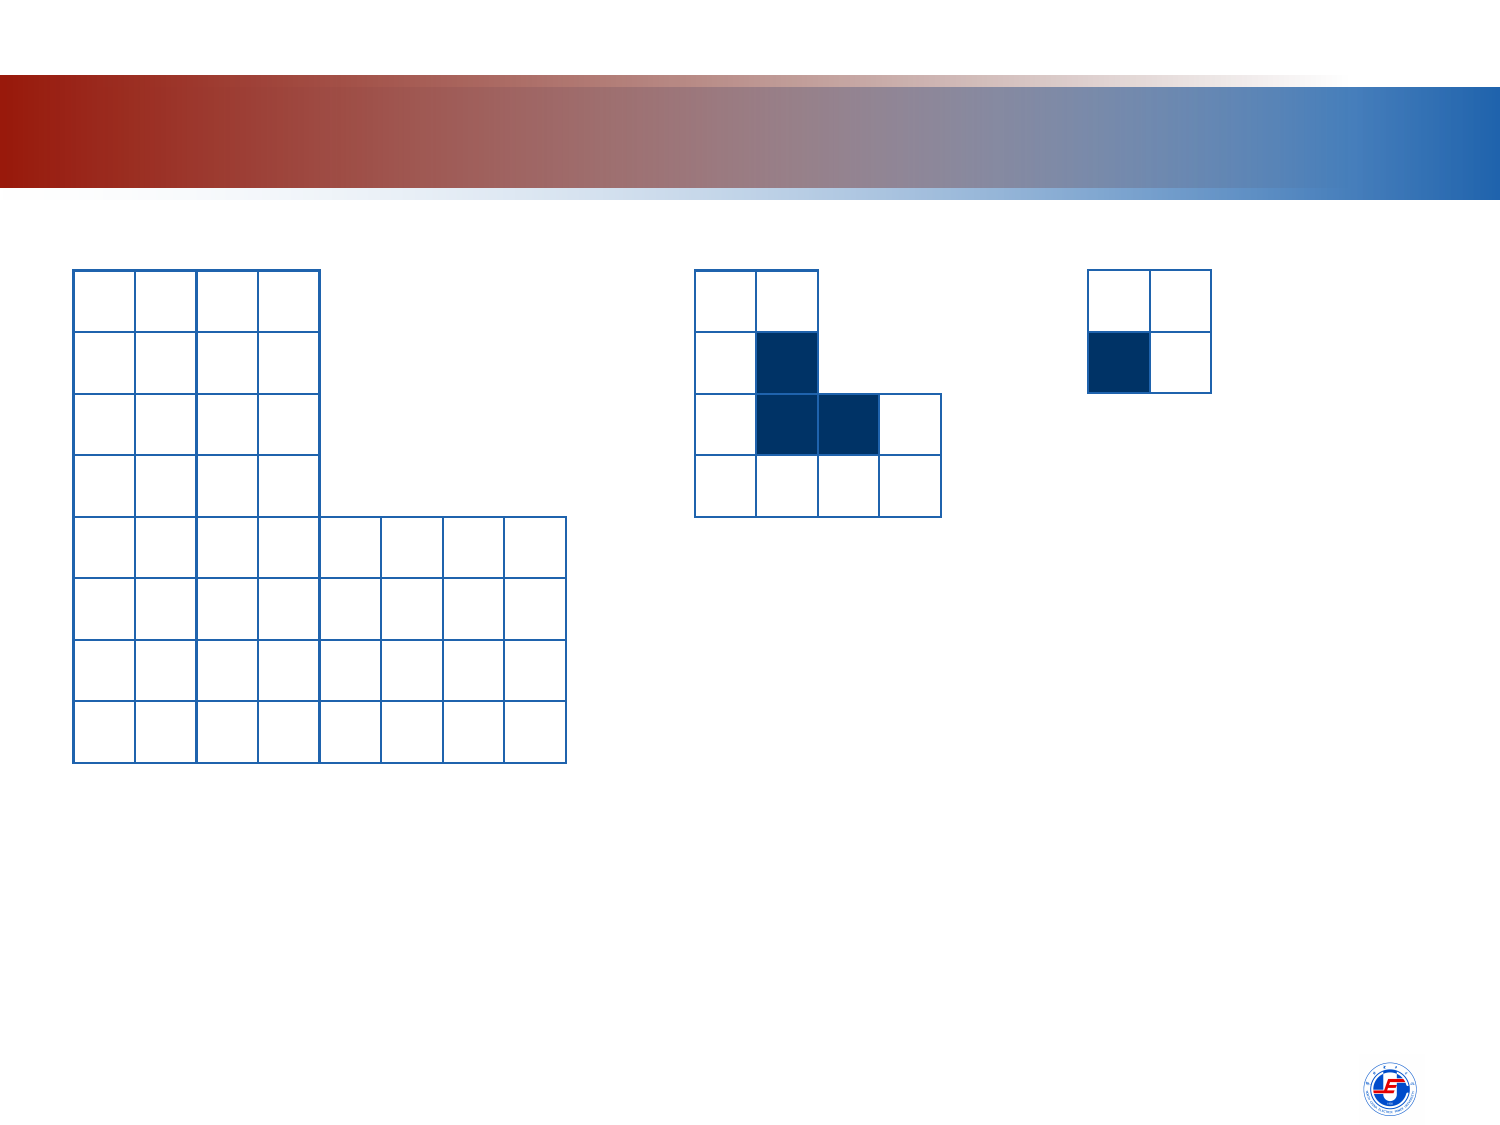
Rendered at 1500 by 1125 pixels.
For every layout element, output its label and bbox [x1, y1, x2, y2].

text_box [755, 269, 819, 331]
text_box [817, 393, 880, 456]
text_box [73, 270, 320, 516]
text_box [755, 456, 817, 518]
text_box [880, 393, 942, 454]
text_box [817, 456, 878, 518]
text_box [694, 269, 755, 331]
text_box [694, 454, 755, 518]
text_box [73, 516, 319, 763]
text_box [878, 454, 942, 518]
text_box [755, 331, 819, 393]
text_box [319, 516, 566, 763]
picture [1359, 1054, 1425, 1125]
text_box [755, 393, 817, 456]
text_box [694, 331, 755, 393]
text_box [694, 393, 755, 454]
text_box [1088, 270, 1212, 394]
